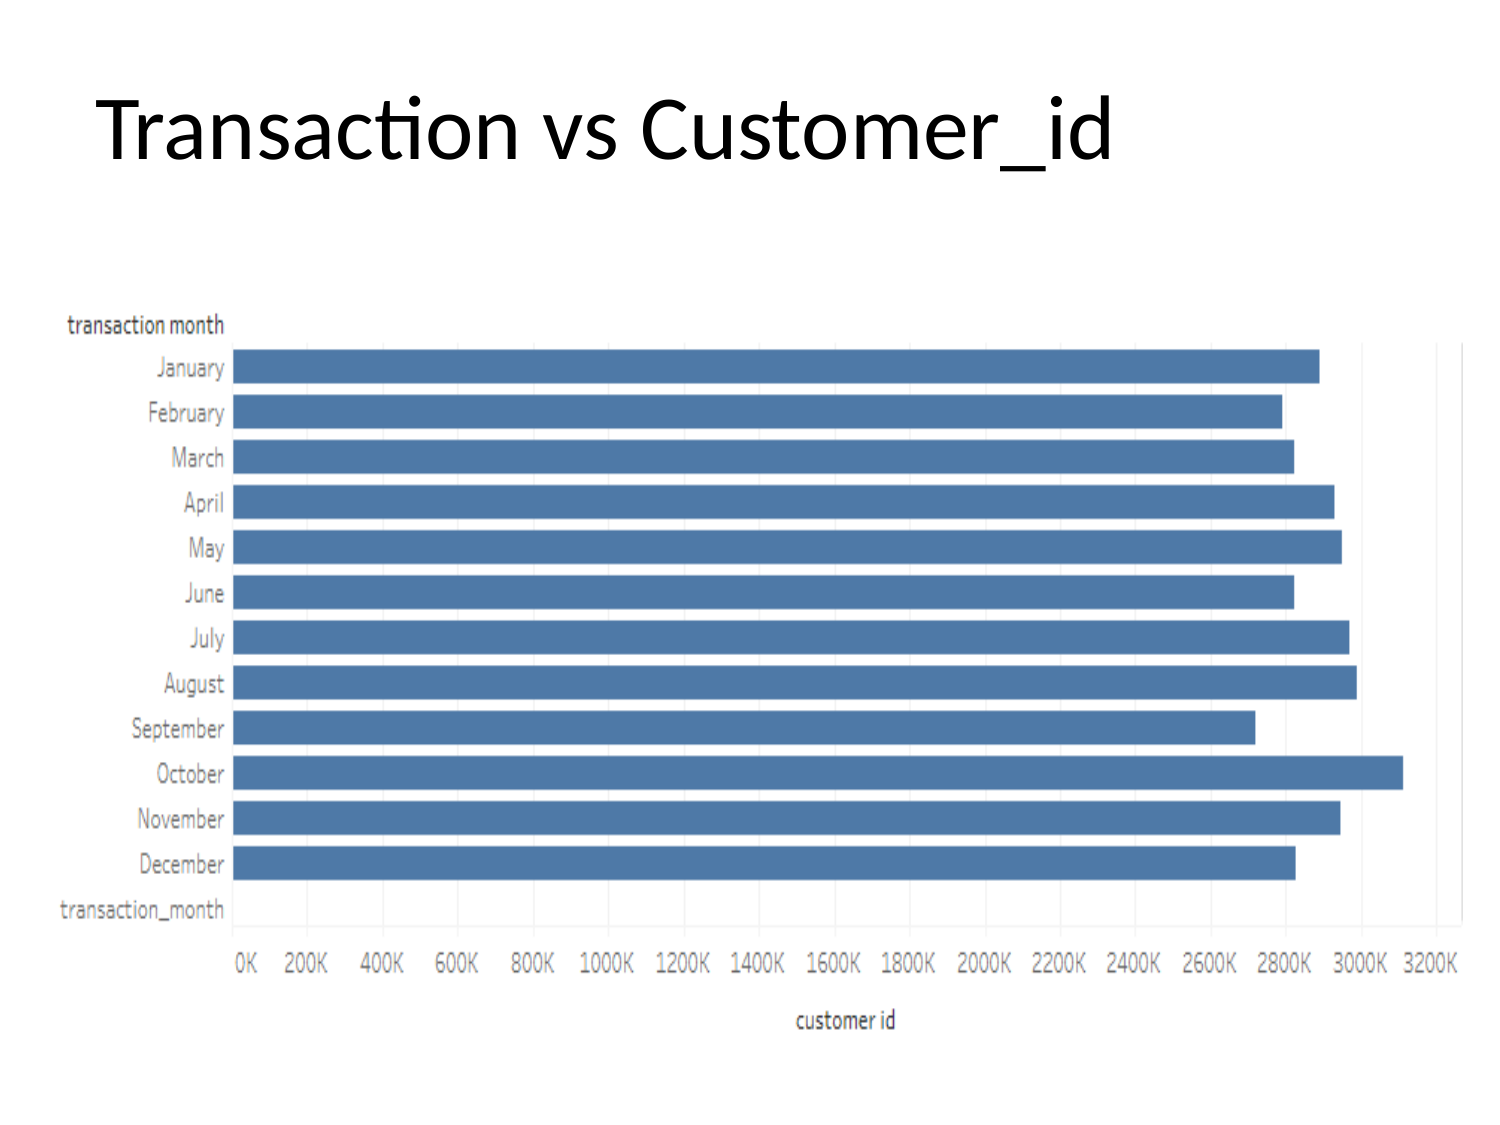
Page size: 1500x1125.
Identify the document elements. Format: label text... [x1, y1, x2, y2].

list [49, 287, 1463, 1051]
title Transaction vs Customer_id [75, 45, 1138, 200]
